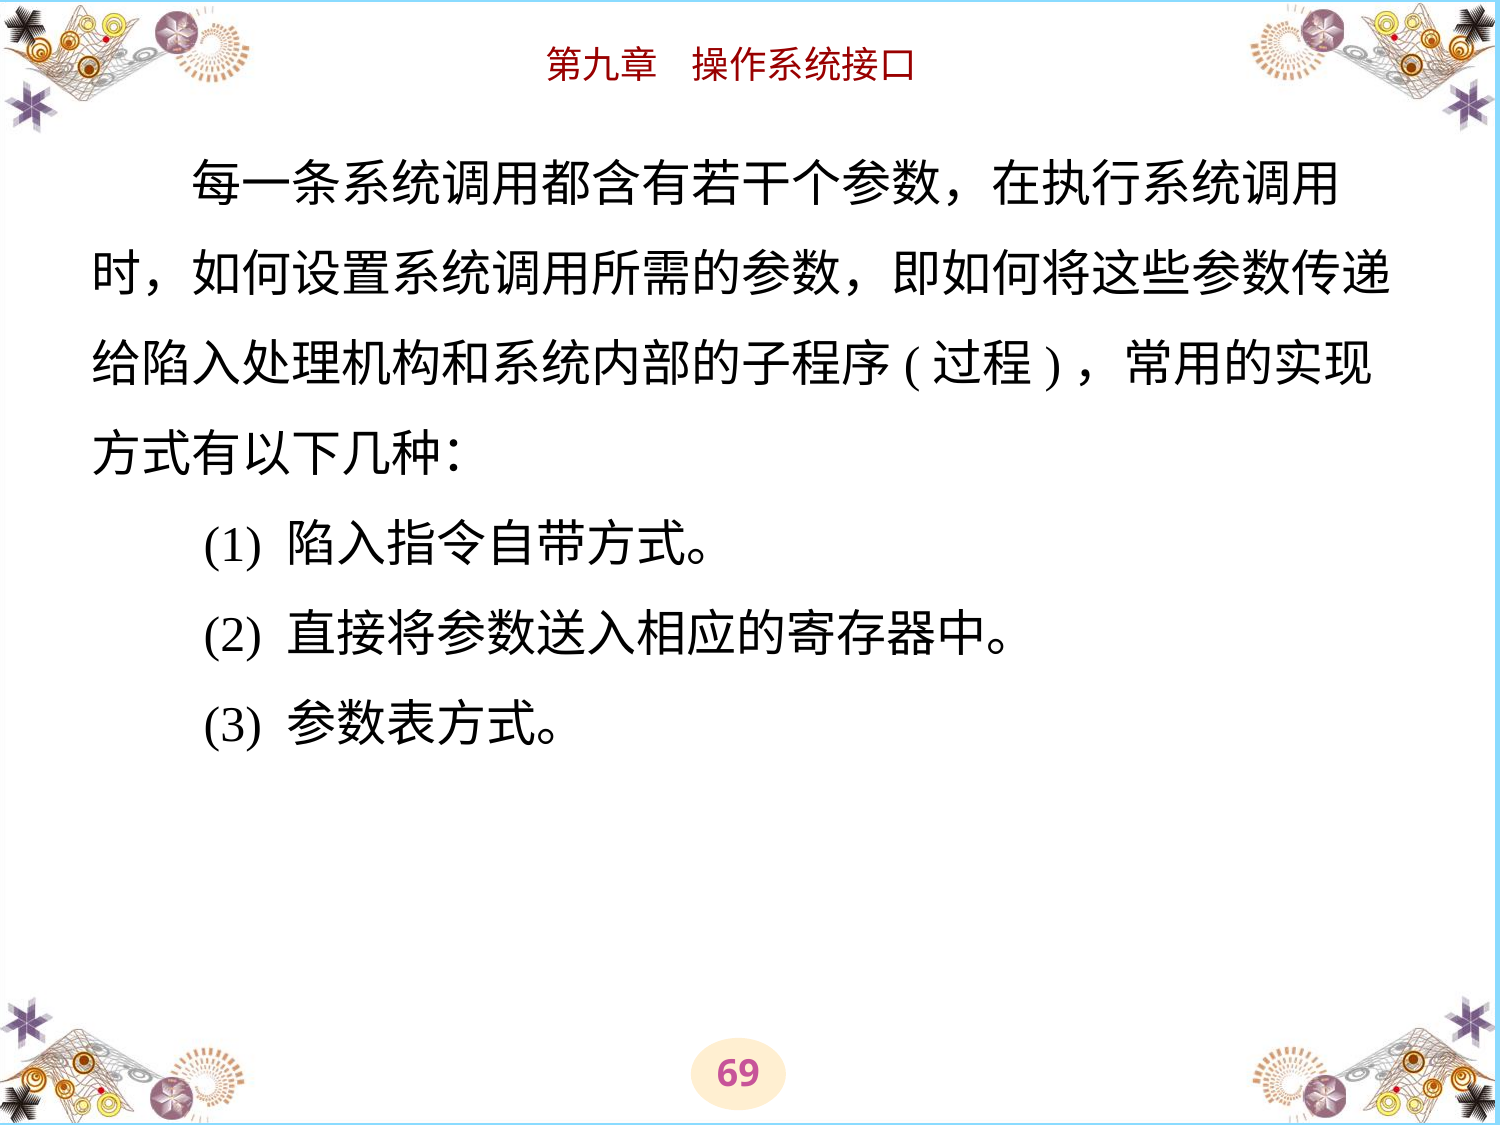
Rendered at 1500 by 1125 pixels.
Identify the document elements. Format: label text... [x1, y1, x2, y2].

picture [0, 2, 1495, 1123]
title 每一条系统调用都含有若干个参数，在执行系统调用时，如何设置系统调用所需的参数，即如何将这些参数传递给陷入处理机构和系统内部的子程序(过程)，常用的实现方式有以下几种： (1) 陷入指令自带方式。 (2) 直接将参数送入相应的寄存器中。 (3) 参数表方式。 [76, 113, 1424, 1024]
